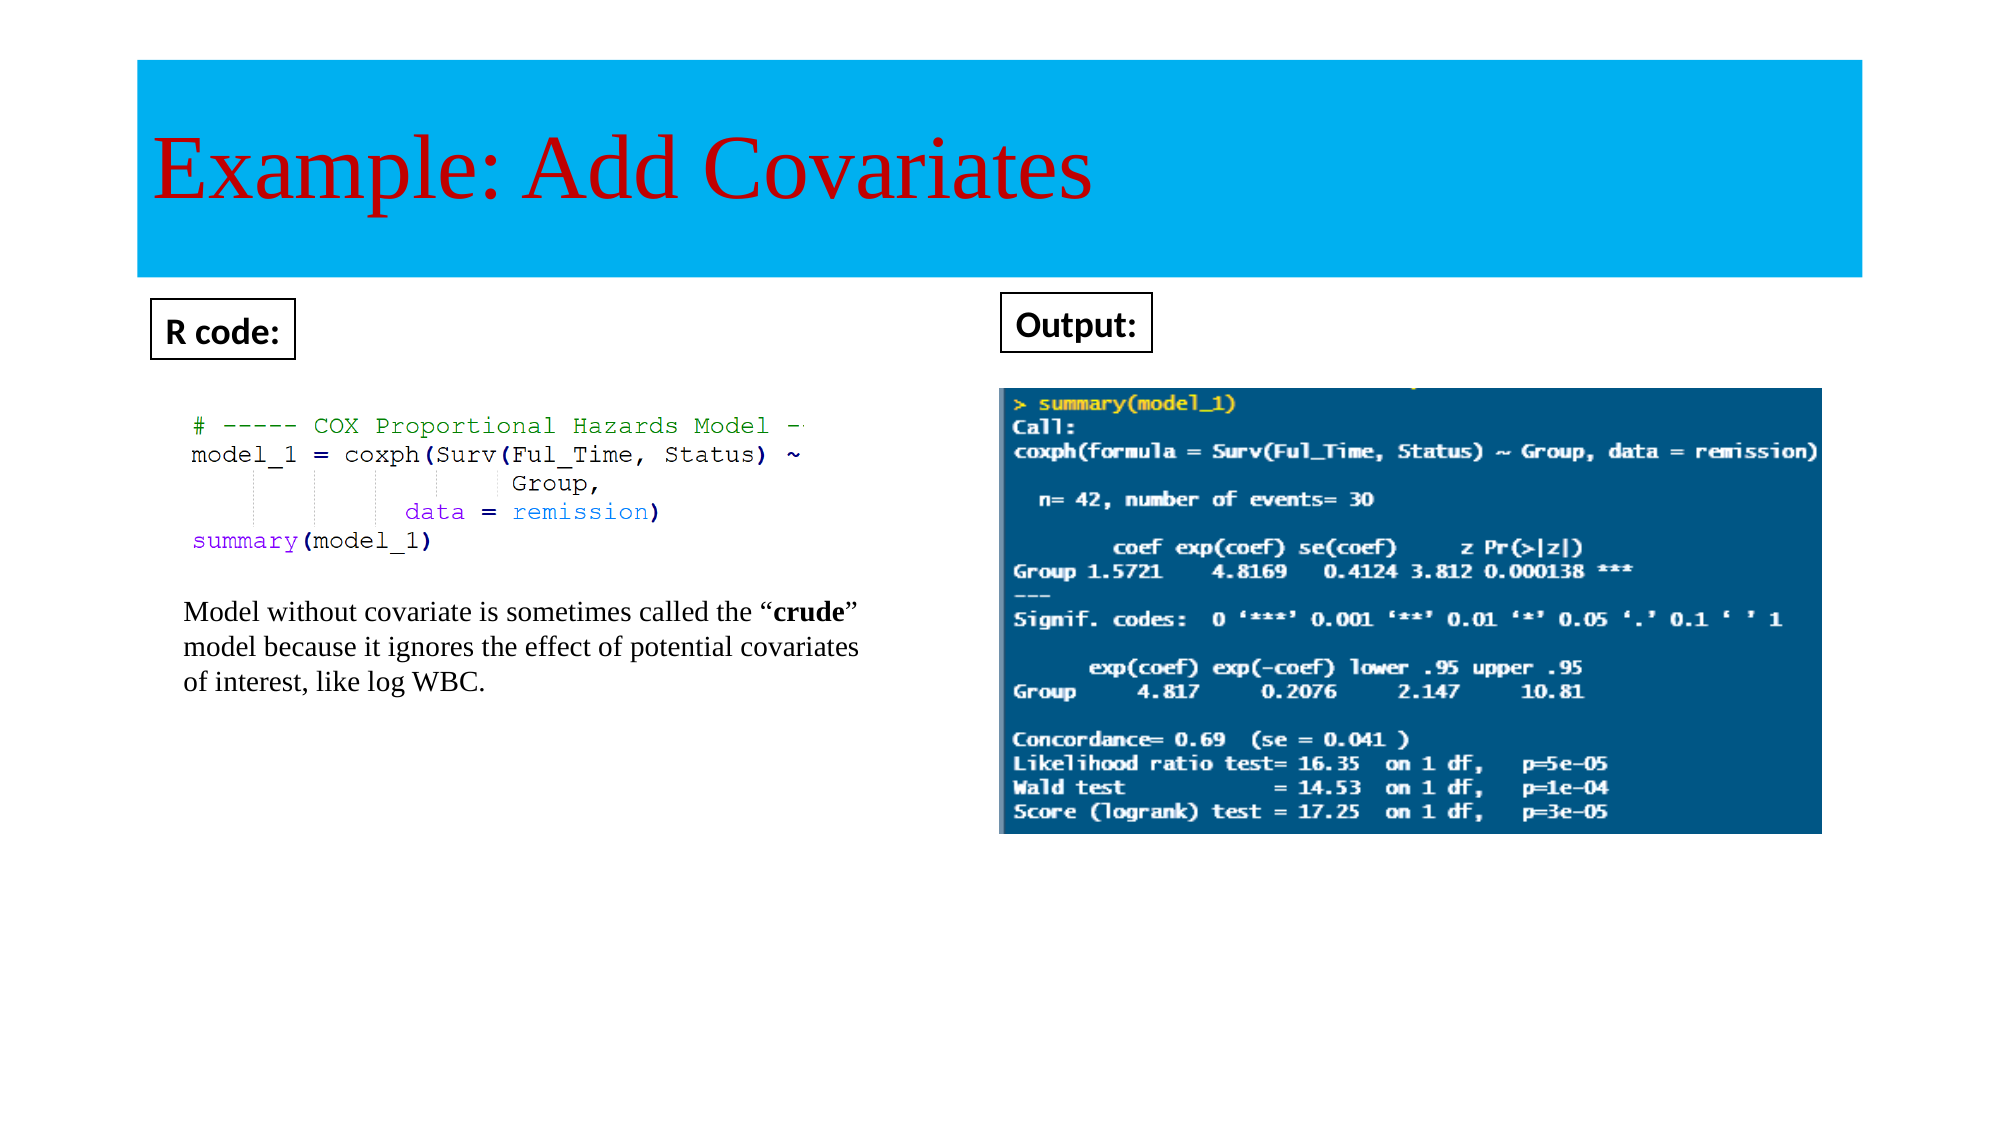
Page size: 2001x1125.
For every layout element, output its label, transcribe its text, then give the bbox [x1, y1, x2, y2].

title Example: Add Covariates [137, 59, 1863, 278]
text_box Model without covariate is sometimes called the “crude” model because it ignores the effect of potential covariates of interest, like log WBC. [168, 584, 894, 705]
picture [192, 415, 804, 554]
text_box Output: [1000, 292, 1153, 353]
picture [999, 388, 1822, 835]
text_box R code: [150, 298, 296, 360]
